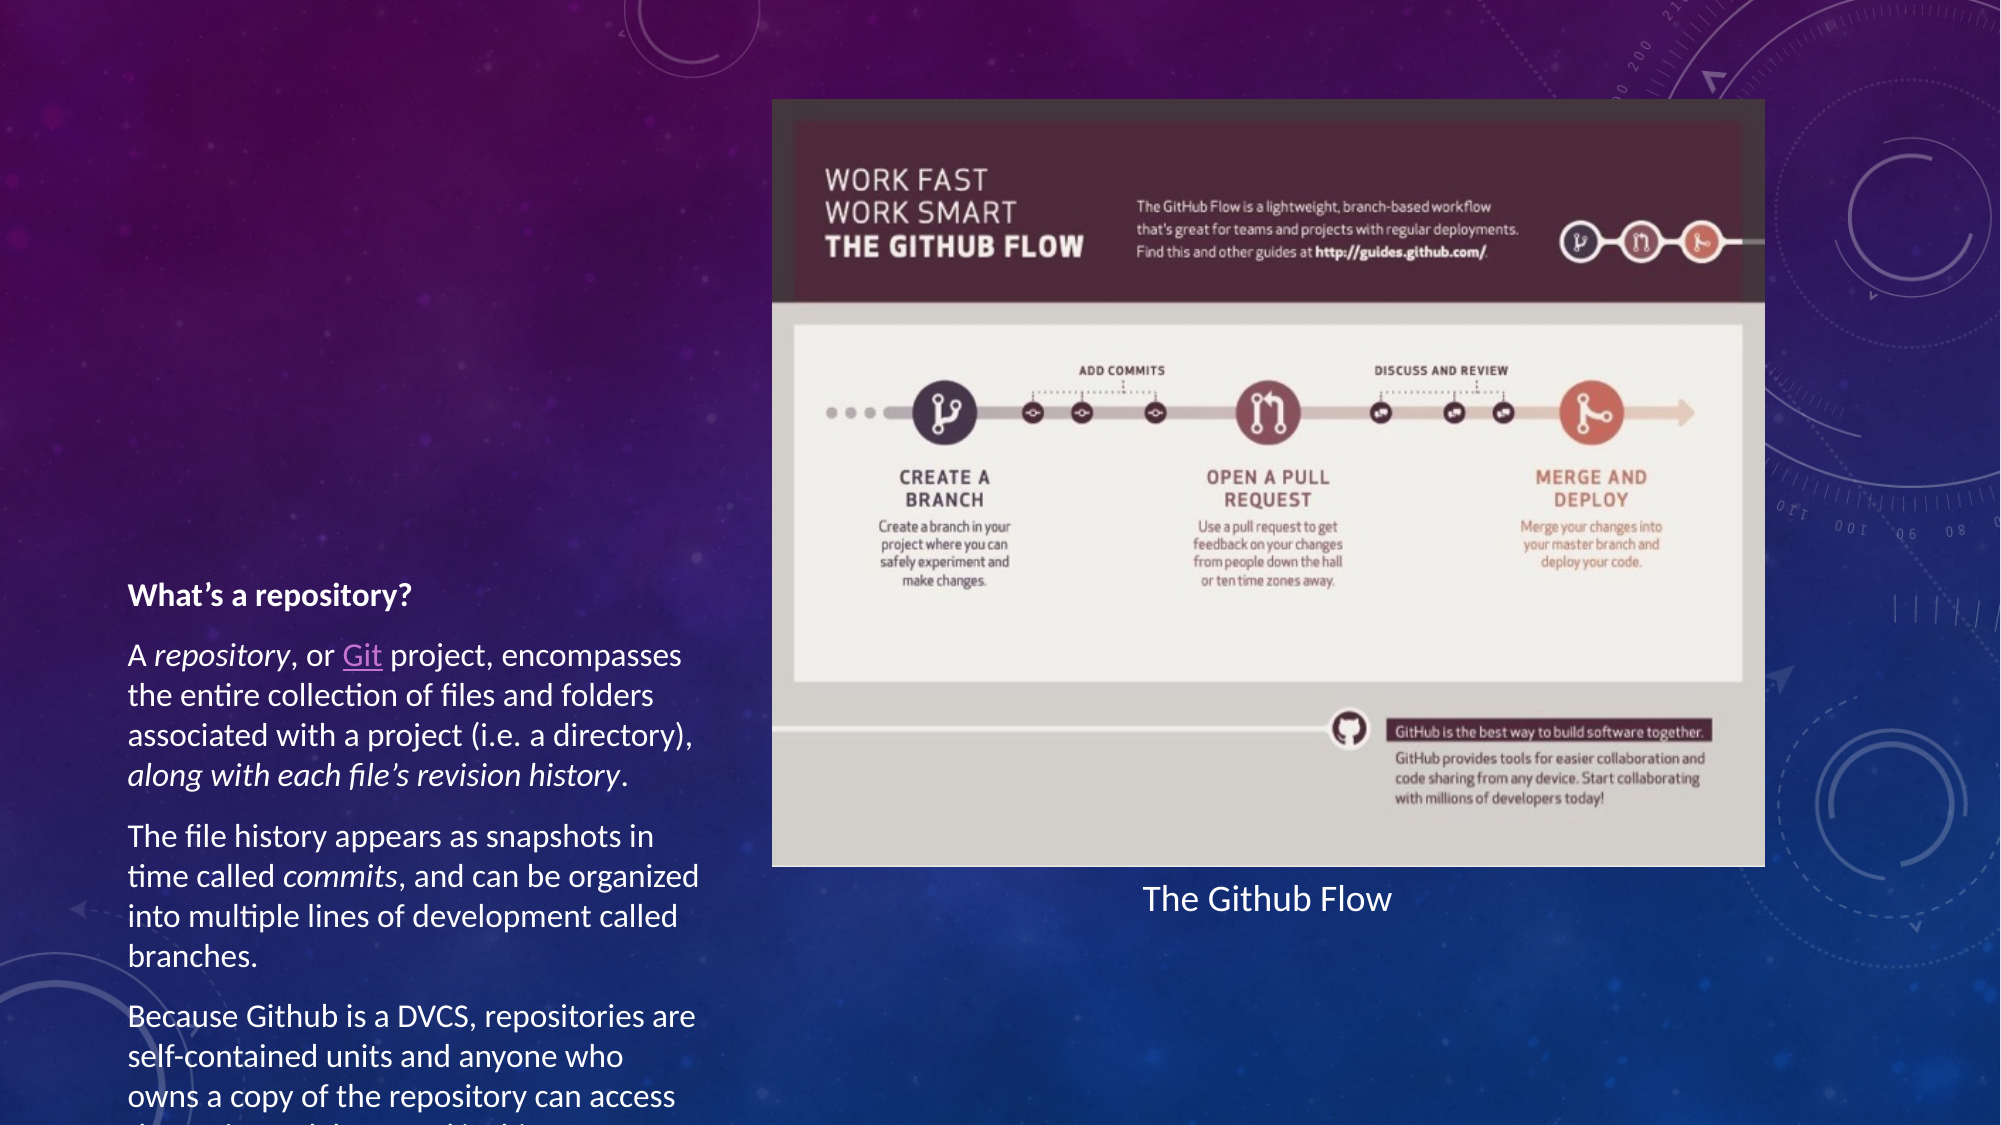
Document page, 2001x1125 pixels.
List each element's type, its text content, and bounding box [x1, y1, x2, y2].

text_box The Github Flow [762, 866, 1773, 950]
list What’s a repository? A repository, or Git project, encompasses the entire collection of files and folders associated with a project (i.e. a directory), along with each file’s revision history. The file history appears as snapshots in time called commits, and can be organized into multiple lines of development called branches. Because Github is a DVCS, repositories are self-contained units and anyone who owns a copy of the repository can access the entire codebase and its history. Using the command line or other ease-of-use interfaces, a git repository also allows for: interaction with the history, cloning, creating branches, committing, merging, comparing changes across versions of code, and more. What’s a repository? Working in repositories keeps development projects organized and protected. Developers are encouraged to fix bugs, or create fresh features, without fear of derailing mainline development efforts. Through platforms like GitHub, Git also provides more opportunities for project transparency and collaboration. Public repositories help teams work together to build the best possible final product. The Github Flow Video [112, 565, 717, 866]
picture [0, 0, 2001, 1125]
